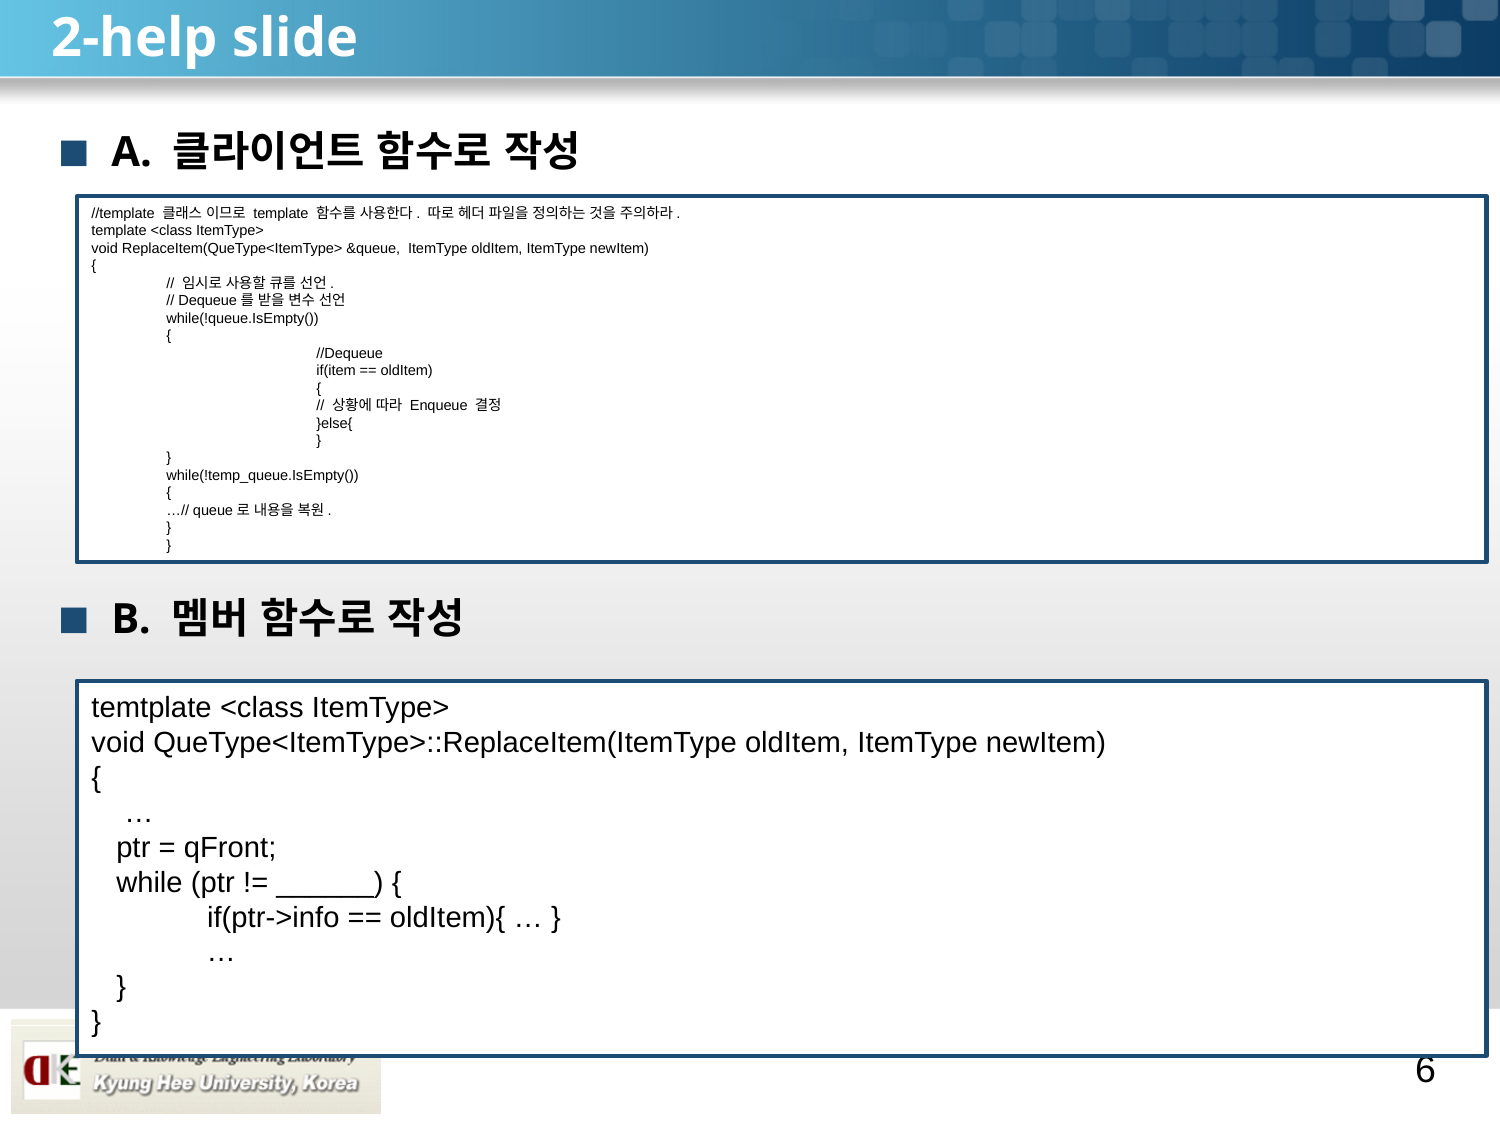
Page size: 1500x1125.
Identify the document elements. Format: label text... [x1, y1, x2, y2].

list A. 클라이언트 함수로 작성 B. 멤버 함수로 작성 [52, 117, 1451, 997]
text_box //template 클래스 이므로 template 함수를 사용한다. 따로 헤더 파일을 정의하는 것을 주의하라. template <class ItemType> void ReplaceItem(QueType<ItemType> &queue, ItemType oldItem, ItemType newItem) { // 임시로 사용할 큐를 선언. // Dequeue를 받을 변수 선언 while(!queue.IsEmpty()) { //Dequeue if(item == oldItem) { // 상황에 따라 Enqueue 결정 }else{ } } while(!temp_queue.IsEmpty()) { …// queue로 내용을 복원. } } [75, 194, 1489, 564]
title 2-help slide [51, 0, 1500, 99]
picture [0, 0, 1500, 1125]
text_box temtplate <class ItemType> void QueType<ItemType>::ReplaceItem(ItemType oldItem, ItemType newItem) { … ptr = qFront; while (ptr != ______) { if(ptr->info == oldItem){ … } … } } [75, 679, 1489, 1058]
